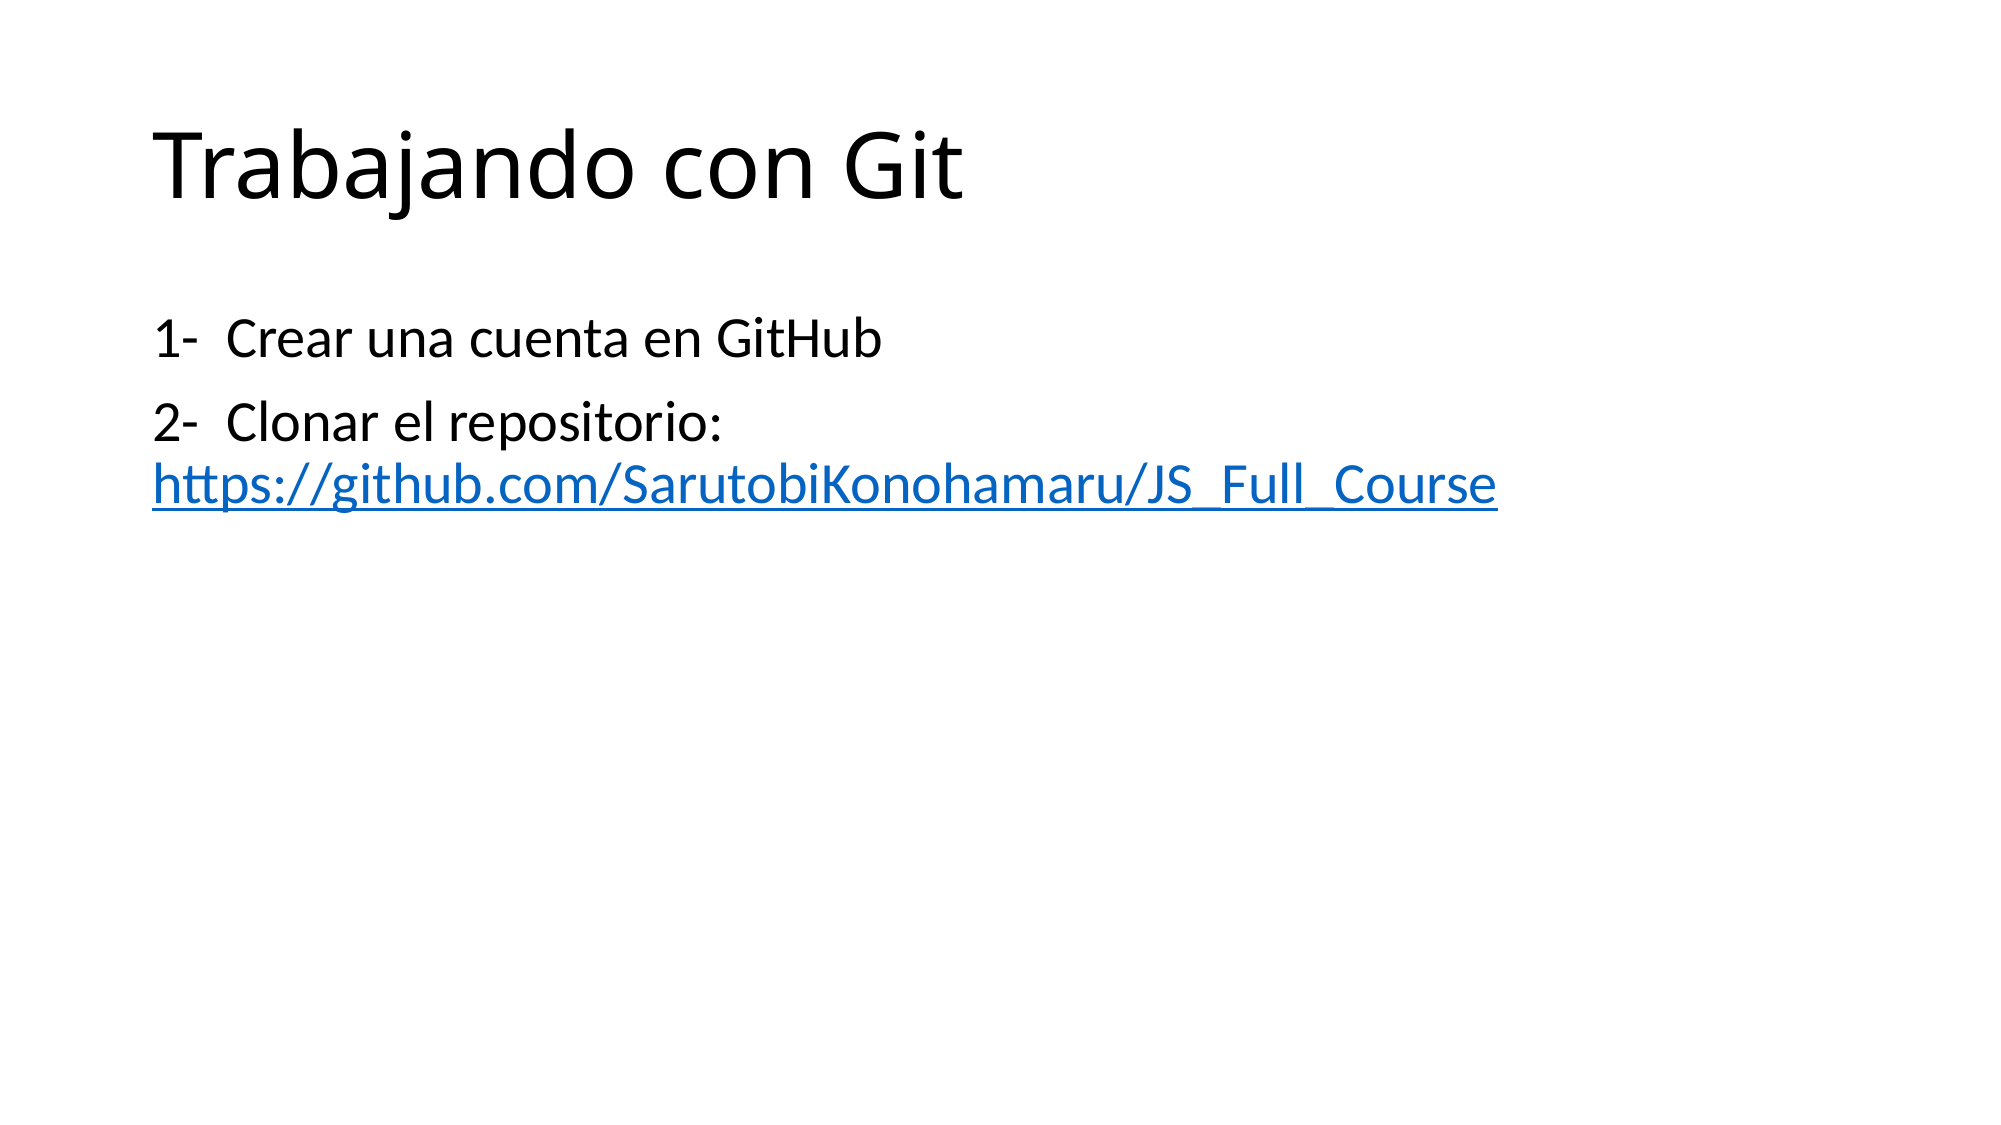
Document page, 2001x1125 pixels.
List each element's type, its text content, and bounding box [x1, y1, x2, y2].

title Trabajando con Git [137, 59, 1863, 278]
list 1- Crear una cuenta en GitHub 2- Clonar el repositorio: https://github.com/SarutobiKonohamaru/JS_Full_Course [137, 299, 1863, 1014]
